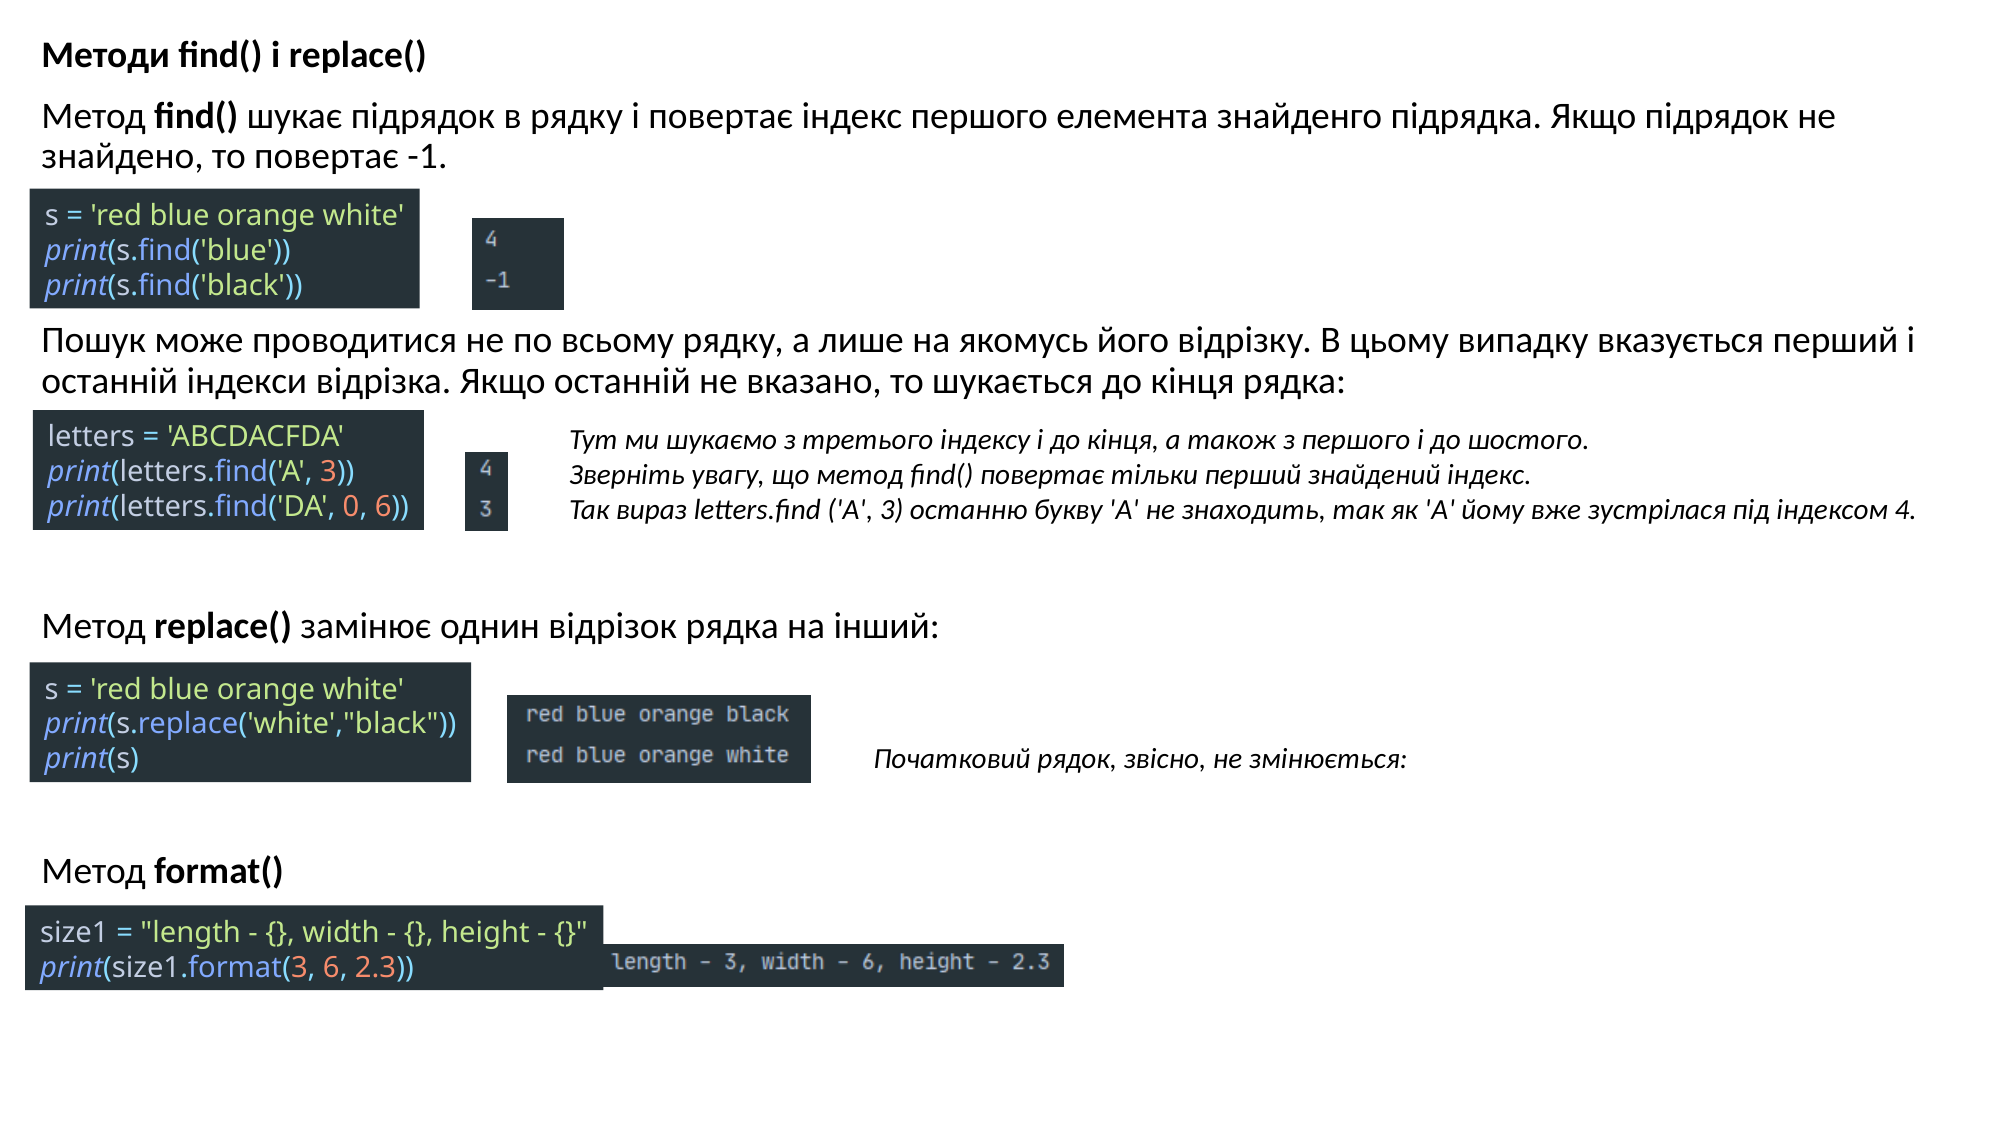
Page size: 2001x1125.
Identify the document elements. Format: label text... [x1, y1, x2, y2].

text_box Тут ми шукаємо з третього індексу і до кінця, а також з першого і до шостого. Зверніть увагу, що метод find() повертає тільки перший знайдений індекс. Так вираз letters.find ('A', 3) останню букву 'A' не знаходить, так як 'A' йому вже зустрілася під індексом 4. [554, 413, 1956, 533]
picture [602, 944, 1064, 987]
text_box Початковий рядок, звісно, не змінюється: [858, 732, 1430, 783]
picture [465, 452, 508, 531]
text_box size1 = "length - {}, width - {}, height - {}" print(size1.format(3, 6, 2.3)) [25, 905, 604, 991]
text_box s = 'red blue orange white' print(s.replace('white',"black")) print(s) [29, 662, 472, 783]
picture [507, 695, 811, 783]
list Методи find() і replace() Метод find() шукає підрядок в рядку і повертає індекс першого елемента знайденго підрядка. Якщо підрядок не знайдено, то повертає -1. Пошук може проводитися не по всьому рядку, а лише на якомусь його відрізку. В цьому випадку вказується перший і останній індекси відрізка. Якщо останній не вказано, то шукається до кінця рядка: Метод replace() замінює однин відрізок рядка на інший: Метод format() [26, 27, 1956, 1096]
text_box letters = 'ABCDACFDA' print(letters.find('A', 3)) print(letters.find('DA', 0, 6)) [32, 410, 424, 530]
picture [472, 218, 564, 310]
text_box s = 'red blue orange white' print(s.find('blue')) print(s.find('black')) [29, 188, 420, 309]
